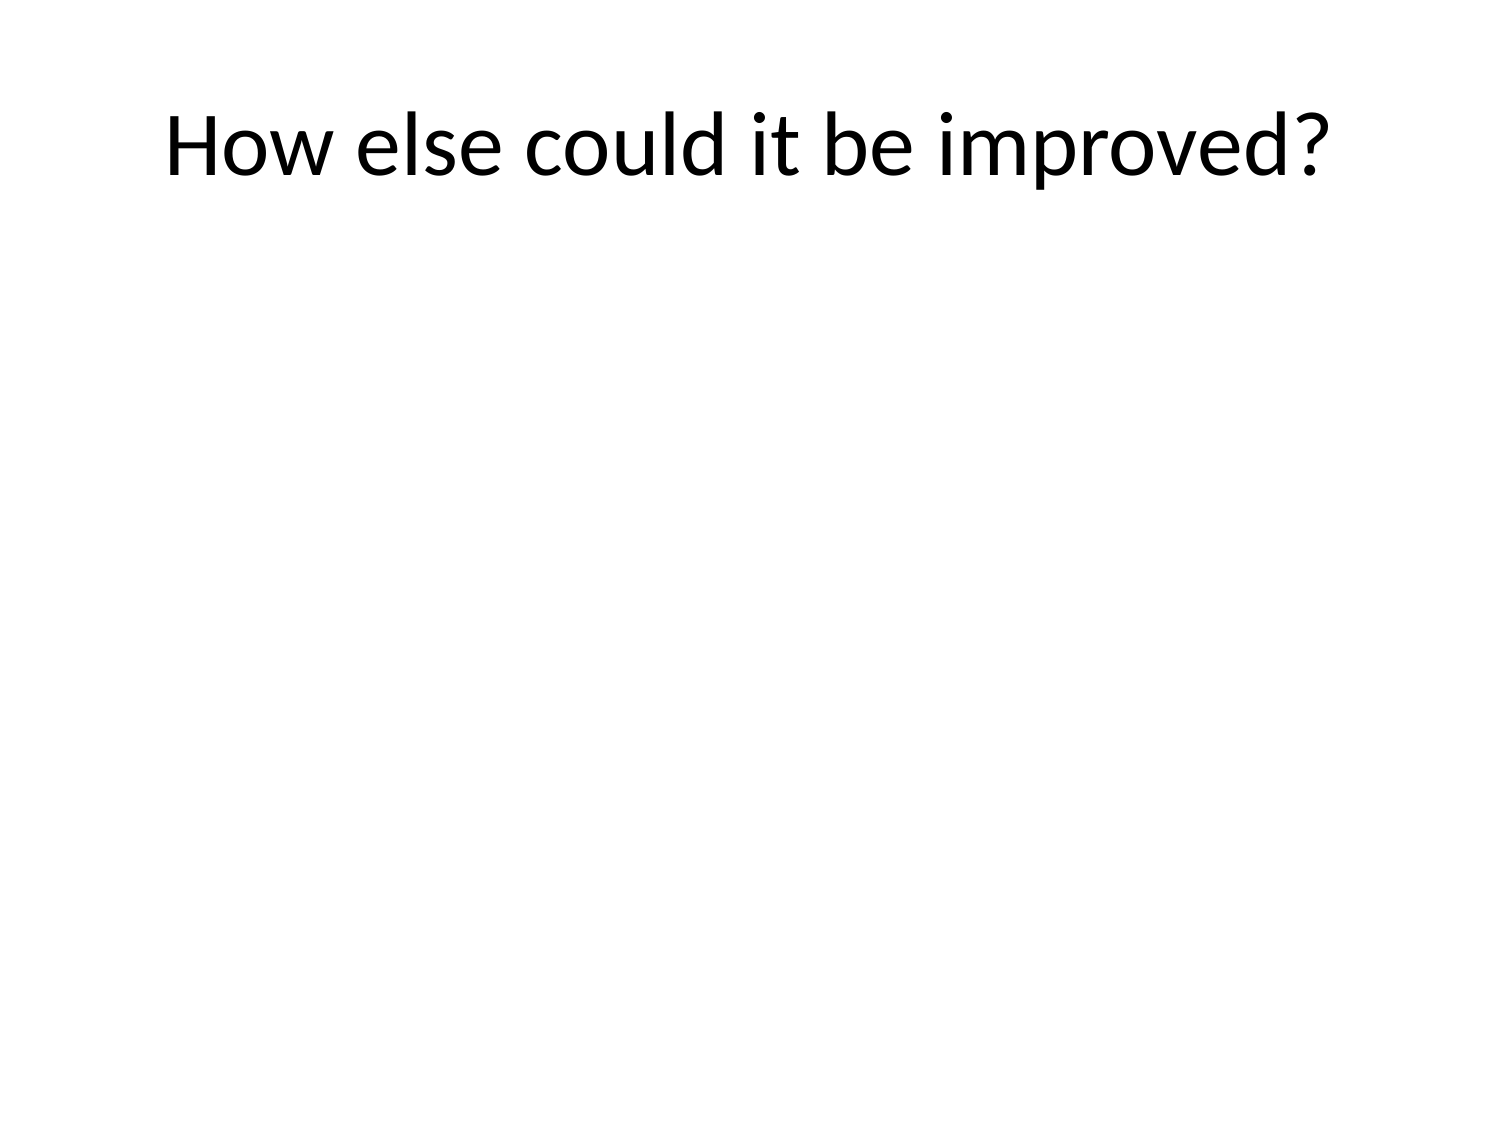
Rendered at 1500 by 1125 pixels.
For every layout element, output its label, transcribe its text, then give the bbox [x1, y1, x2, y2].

title How else could it be improved? [75, 45, 1425, 233]
